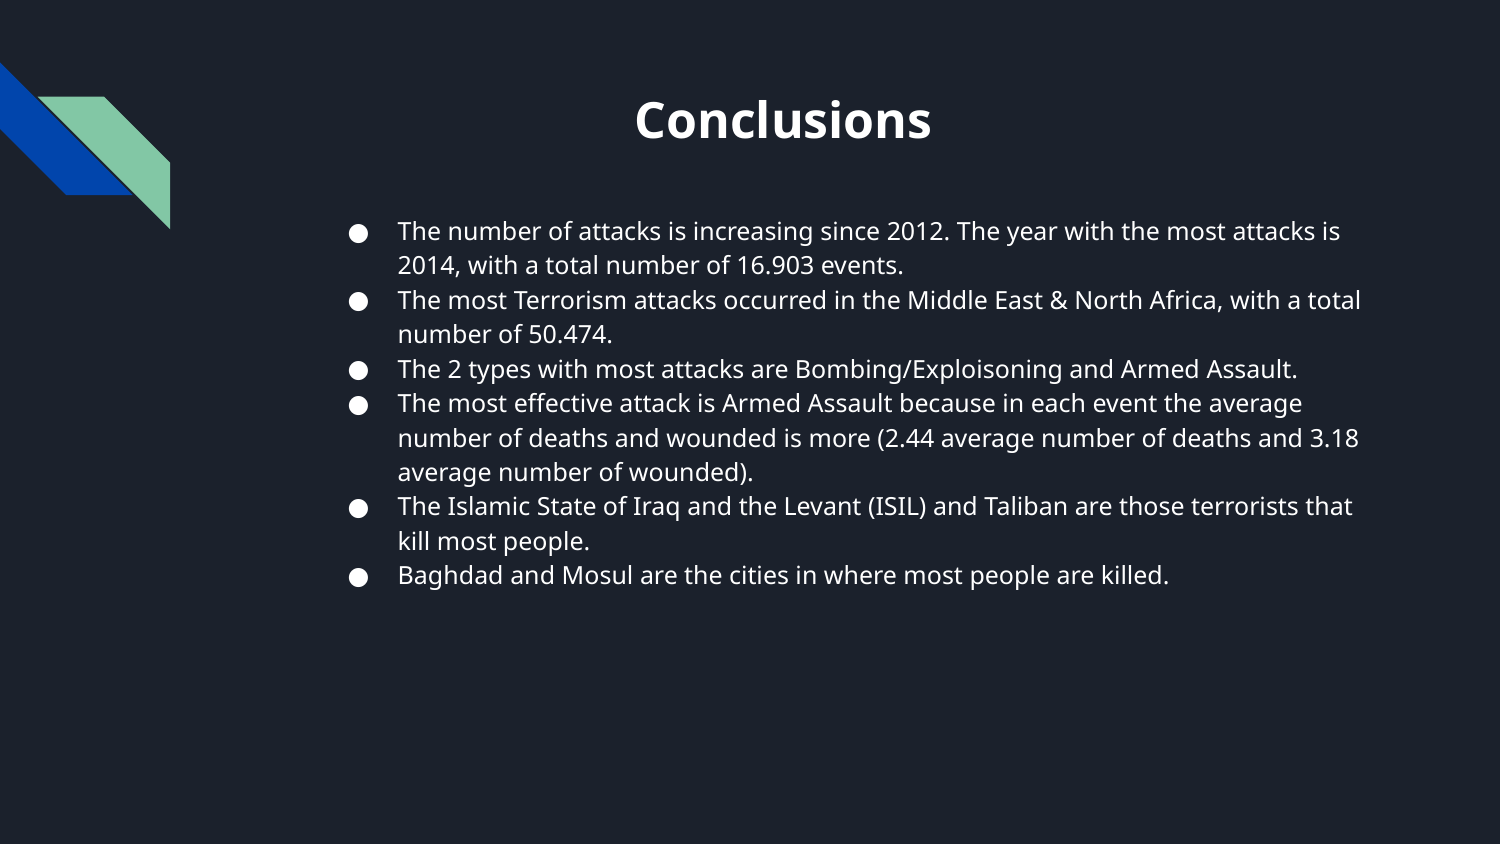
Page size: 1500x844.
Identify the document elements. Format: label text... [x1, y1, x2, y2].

title Conclusions [212, 64, 1368, 215]
list The number of attacks is increasing since 2012. The year with the most attacks is 2014, with a total number of 16.903 events. The most Terrorism attacks occurred in the Middle East & North Africa, with a total number of 50.474. The 2 types with most attacks are Bombing/Exploisoning and Armed Assault. The most effective attack is Armed Assault because in each event the average number of deaths and wounded is more (2.44 average number of deaths and 3.18 average number of wounded). The Islamic State of Iraq and the Levant (ISIL) and Taliban are those terrorists that kill most people. Baghdad and Mosul are the cities in where most people are killed. [232, 195, 1388, 674]
